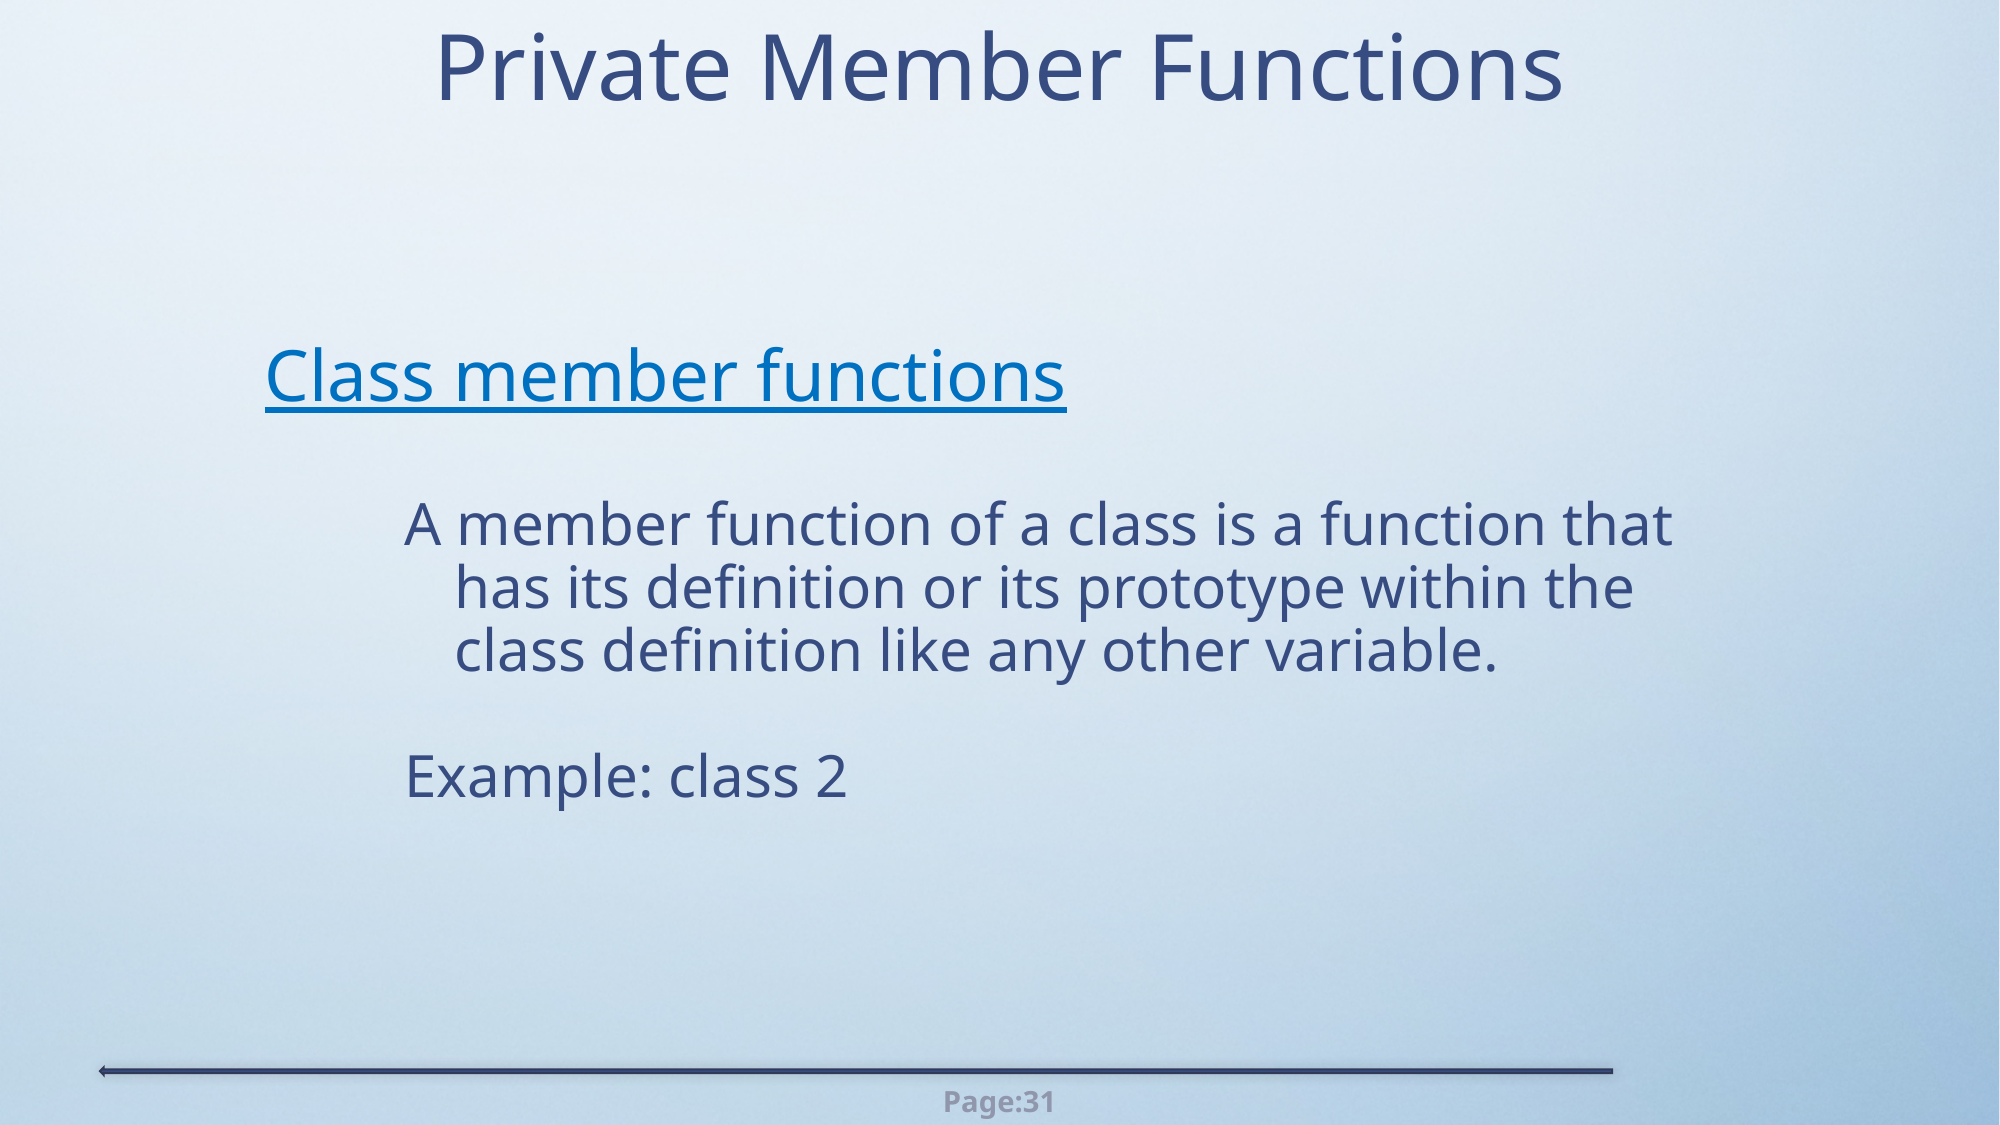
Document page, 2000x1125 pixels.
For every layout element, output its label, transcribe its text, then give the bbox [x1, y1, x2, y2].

title Private Member Functions [0, 0, 2000, 130]
picture [0, 130, 2000, 1125]
list Class member functions A member function of a class is a function that has its definition or its prototype within the class definition like any other variable. Example: class 2 [249, 324, 1750, 1000]
